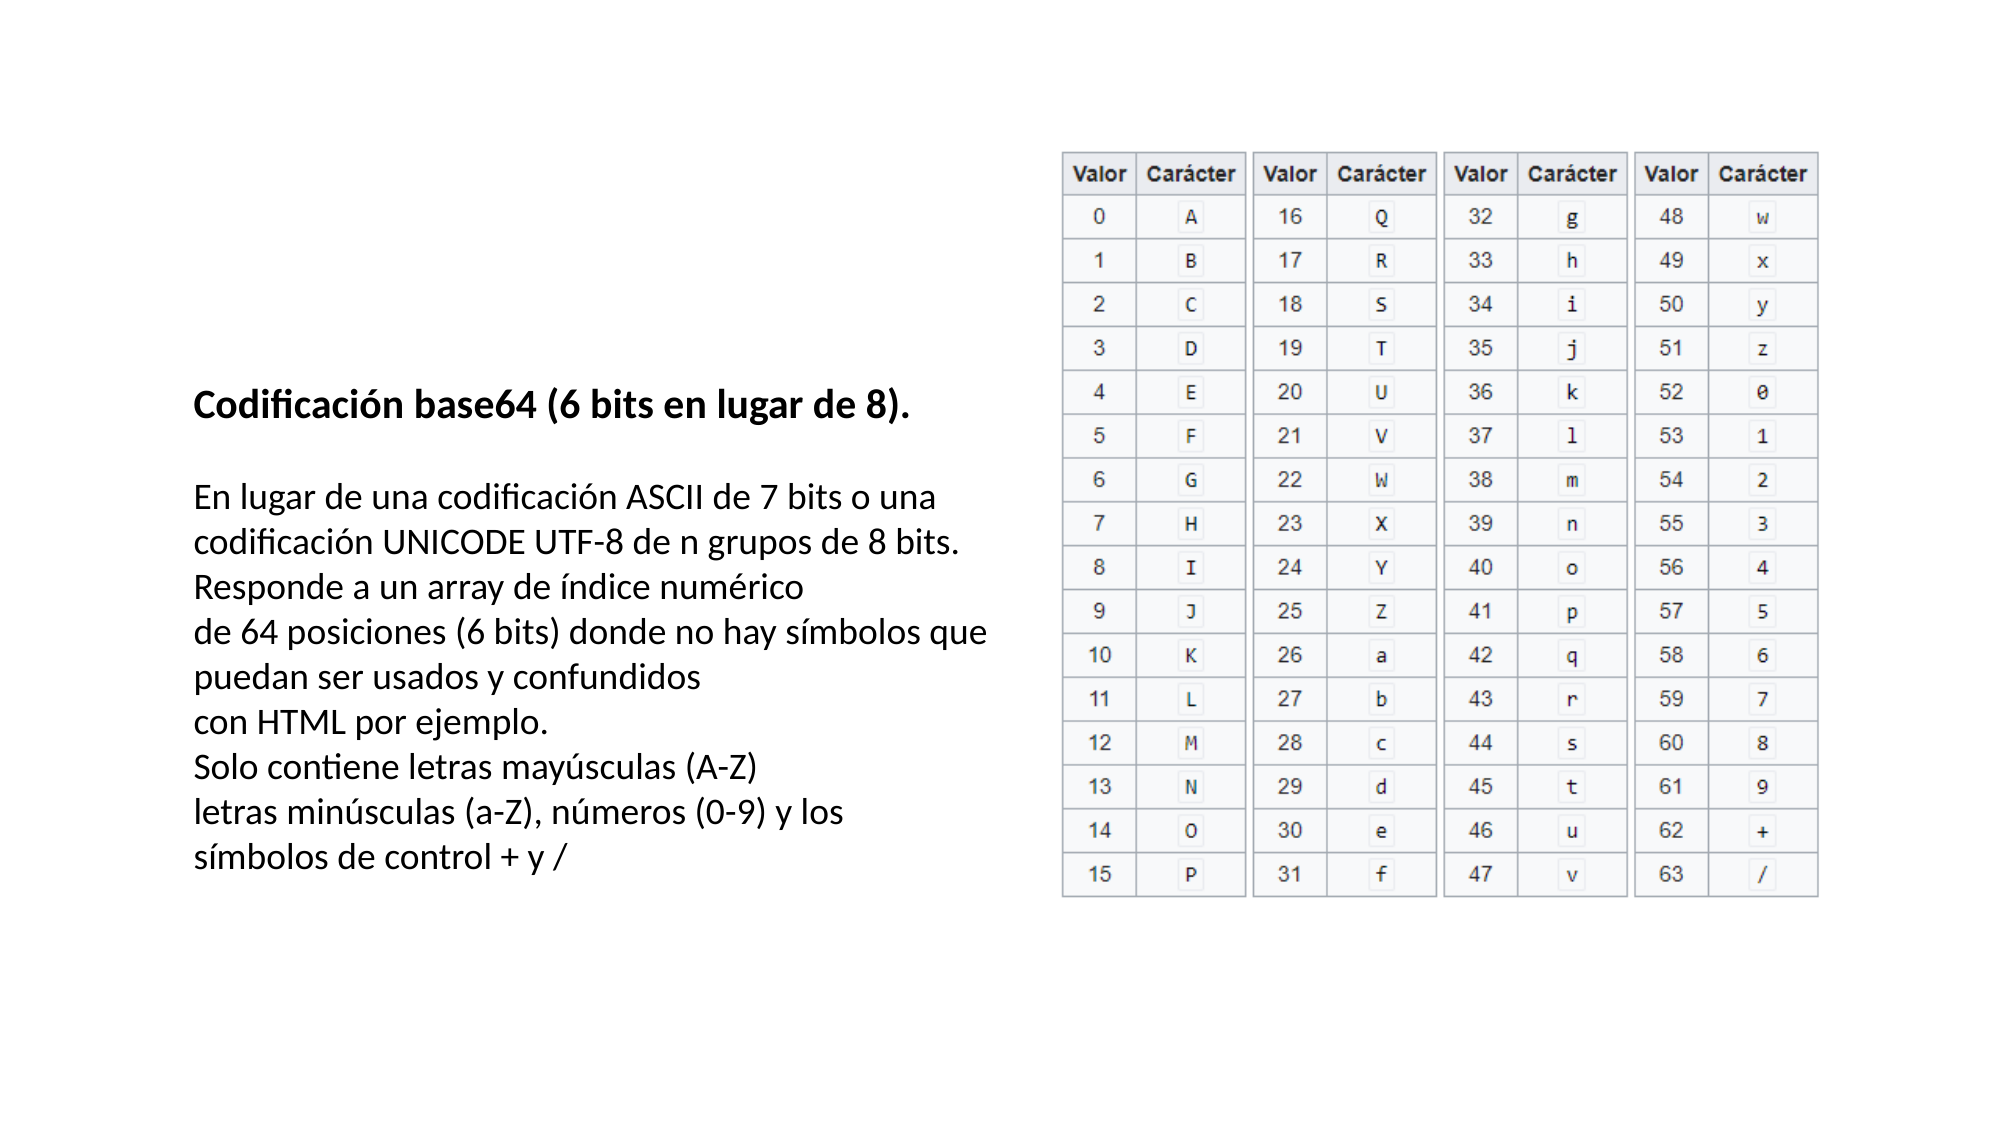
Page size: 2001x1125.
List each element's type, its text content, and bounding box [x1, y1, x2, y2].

text_box Codificación base64 (6 bits en lugar de 8). En lugar de una codificación ASCII de 7 bits o una codificación UNICODE UTF-8 de n grupos de 8 bits. Responde a un array de índice numérico de 64 posiciones (6 bits) donde no hay símbolos que puedan ser usados y confundidos con HTML por ejemplo. Solo contiene letras mayúsculas (A-Z) letras minúsculas (a-Z), números (0-9) y los símbolos de control + y / [178, 369, 1004, 884]
picture [1045, 127, 1855, 921]
